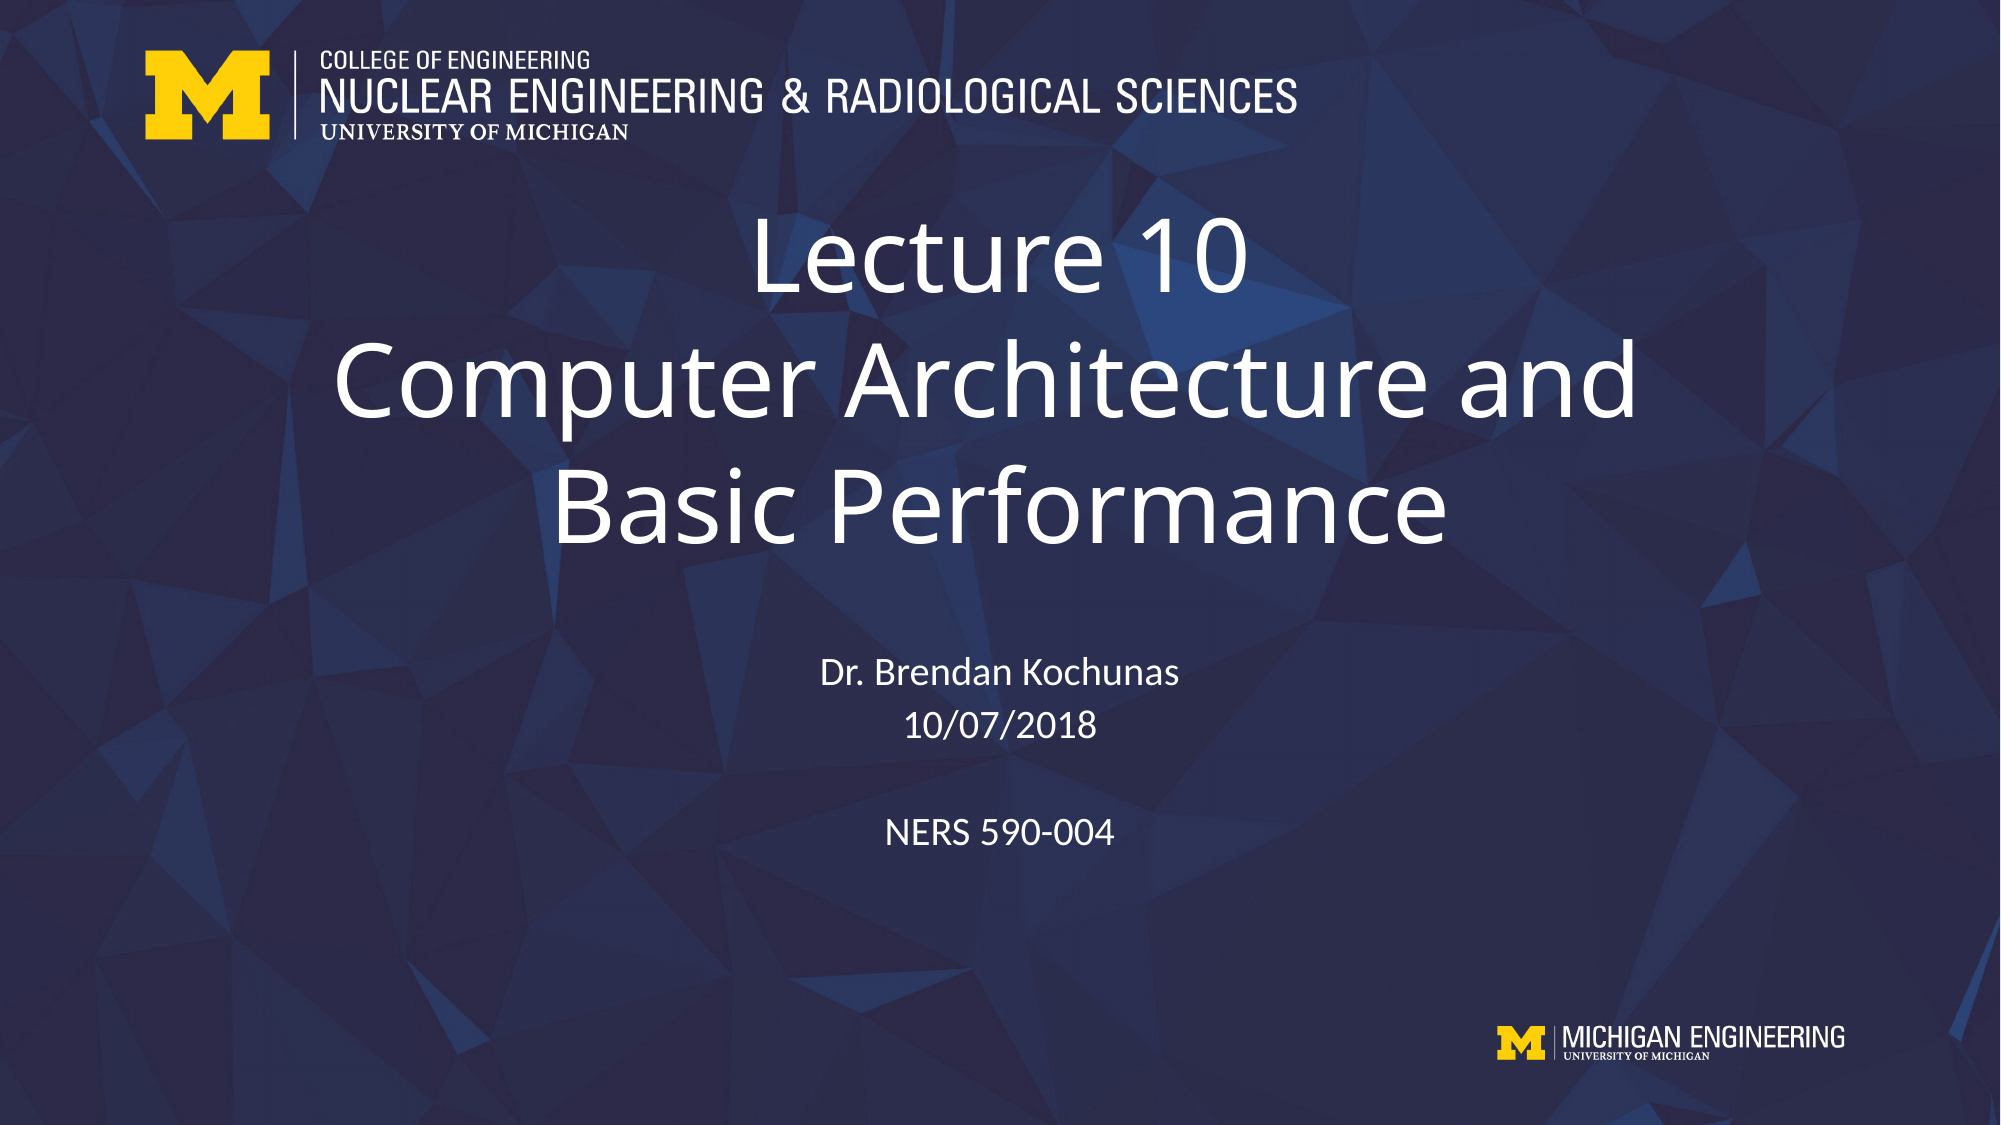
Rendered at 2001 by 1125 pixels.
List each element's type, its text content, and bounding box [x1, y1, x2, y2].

title Lecture 10 Computer Architecture and Basic Performance [249, 184, 1750, 576]
subtitle Dr. Brendan Kochunas 10/07/2018 NERS 590-004 [249, 590, 1750, 863]
picture [0, 0, 2001, 1125]
